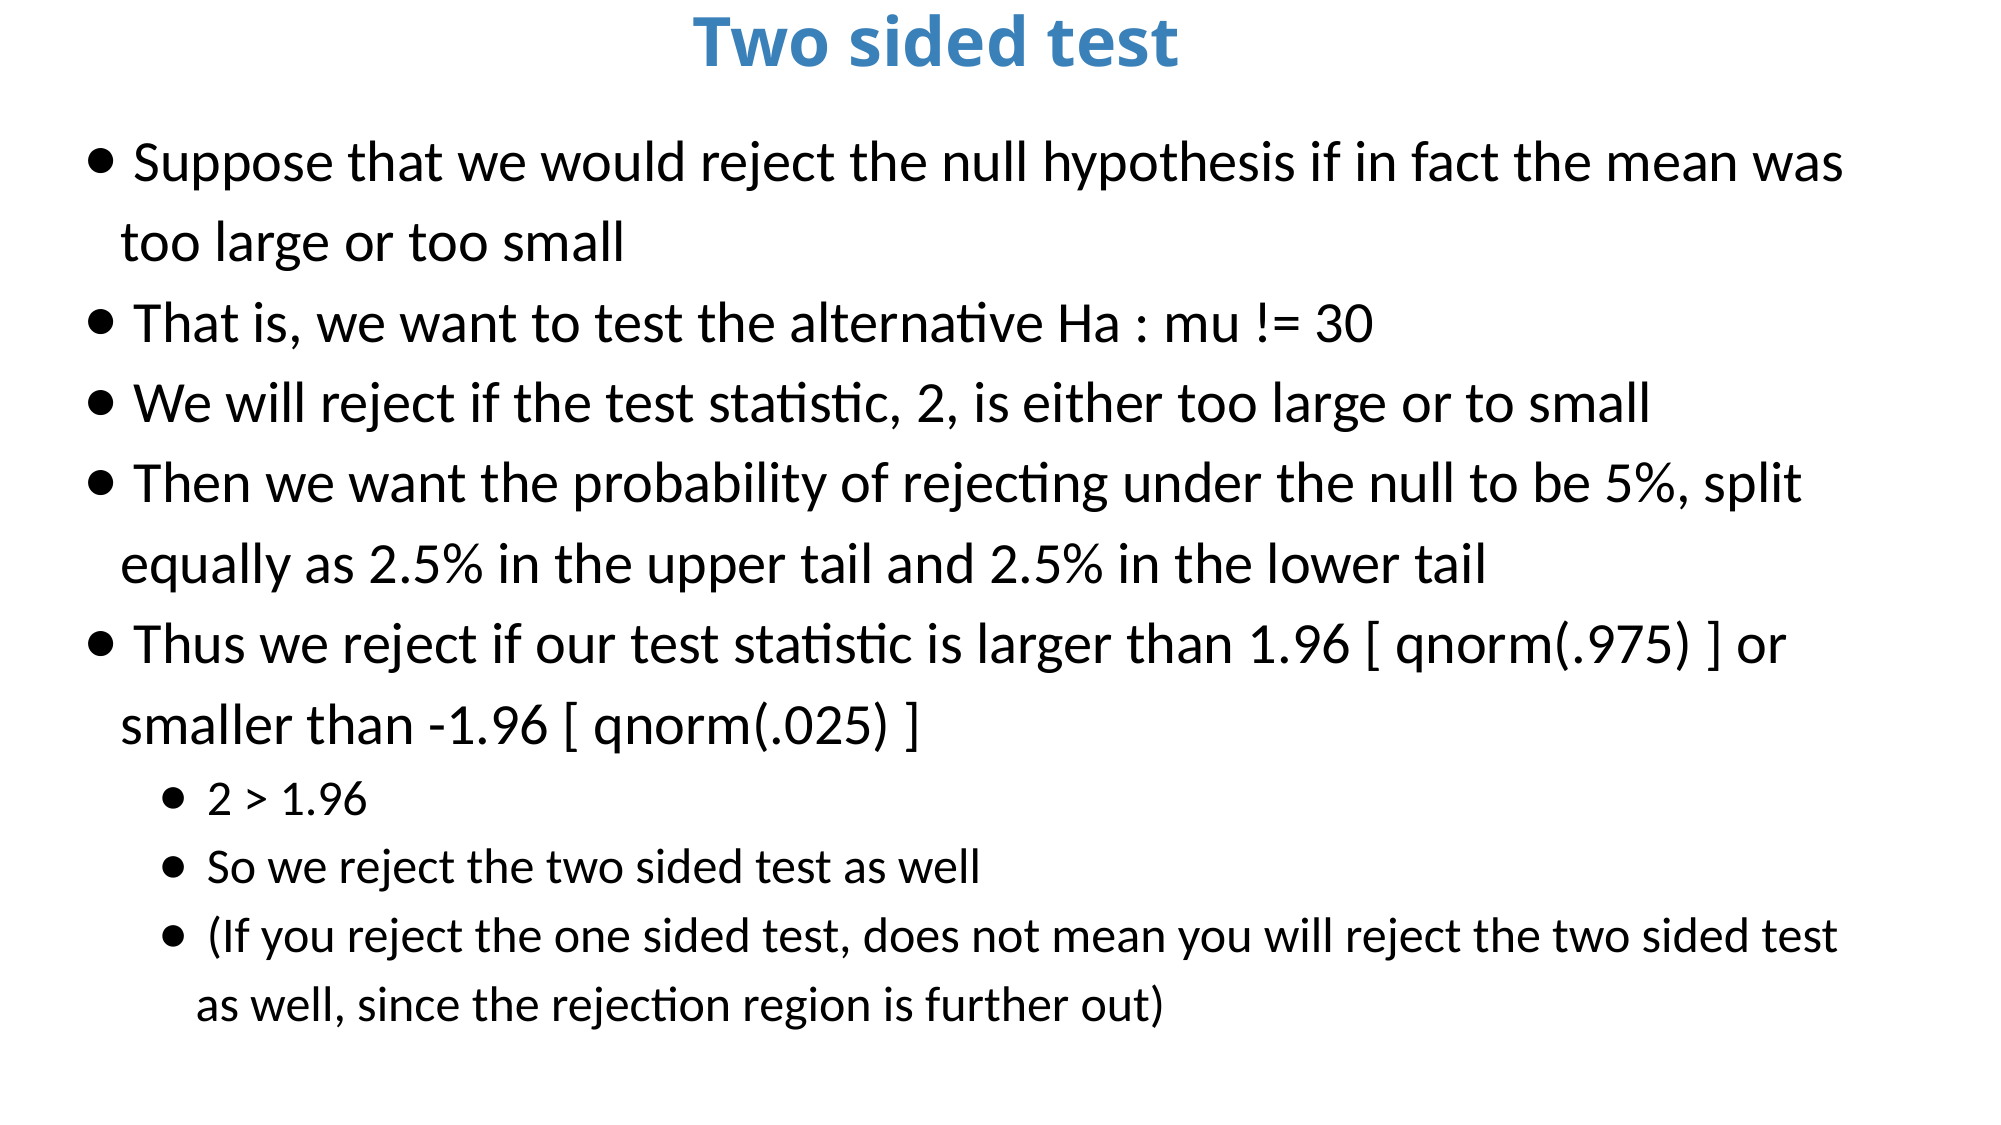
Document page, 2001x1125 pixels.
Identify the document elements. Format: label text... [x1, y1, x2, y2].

title Two sided test [324, 0, 1549, 98]
list Suppose that we would reject the null hypothesis if in fact the mean was too large or too small That is, we want to test the alternative Ha : mu != 30 We will reject if the test statistic, 2, is either too large or to small Then we want the probability of rejecting under the null to be 5%, split equally as 2.5% in the upper tail and 2.5% in the lower tail Thus we reject if our test statistic is larger than 1.96 [ qnorm(.975) ] or smaller than -1.96 [ qnorm(.025) ] 2 > 1.96 So we reject the two sided test as well (If you reject the one sided test, does not mean you will reject the two sided test as well, since the rejection region is further out) [69, 98, 1904, 1046]
